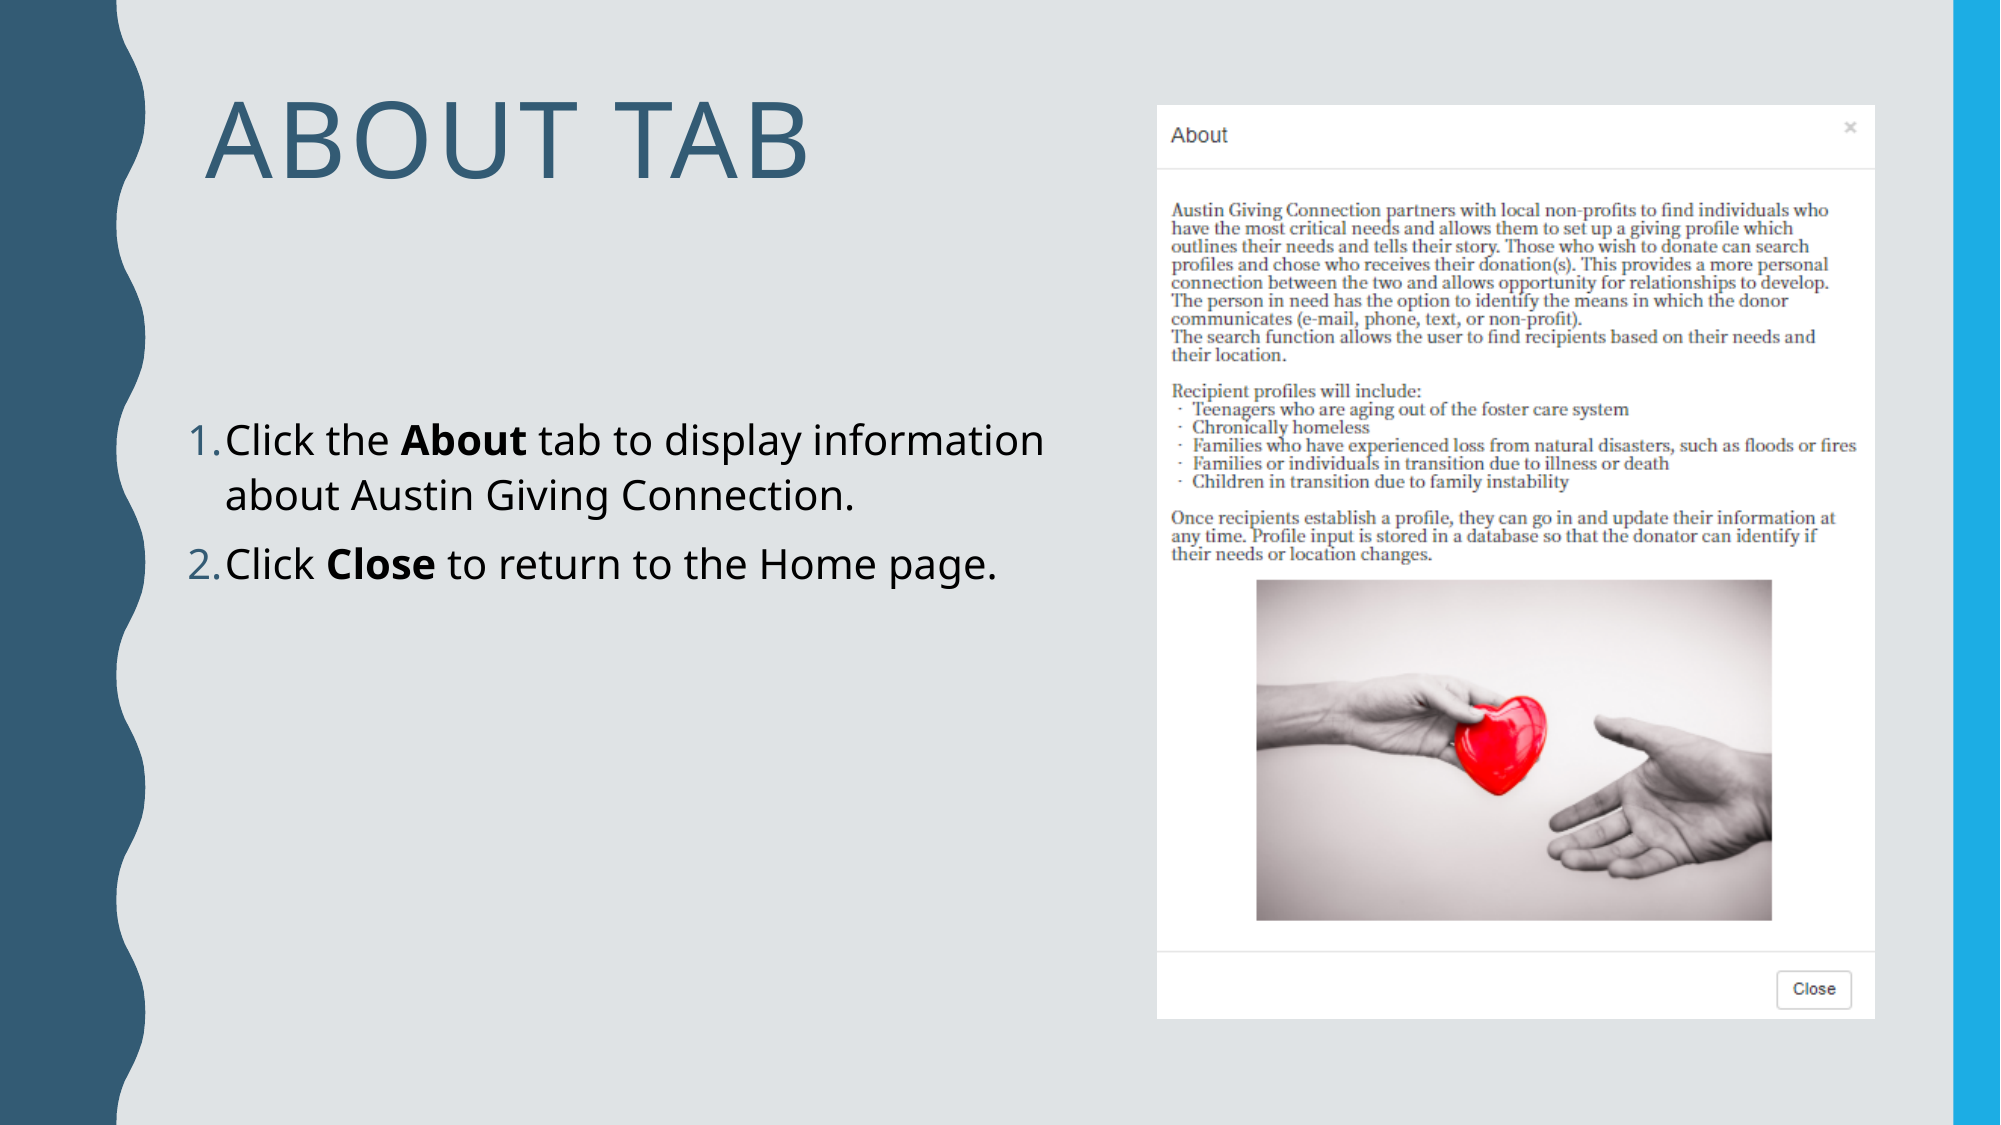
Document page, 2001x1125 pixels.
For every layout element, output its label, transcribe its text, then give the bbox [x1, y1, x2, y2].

picture [1157, 105, 1875, 1020]
title About tab [190, 79, 1232, 349]
list Click the About tab to display information about Austin Giving Connection. Click Close to return to the Home page. [125, 400, 1160, 1046]
